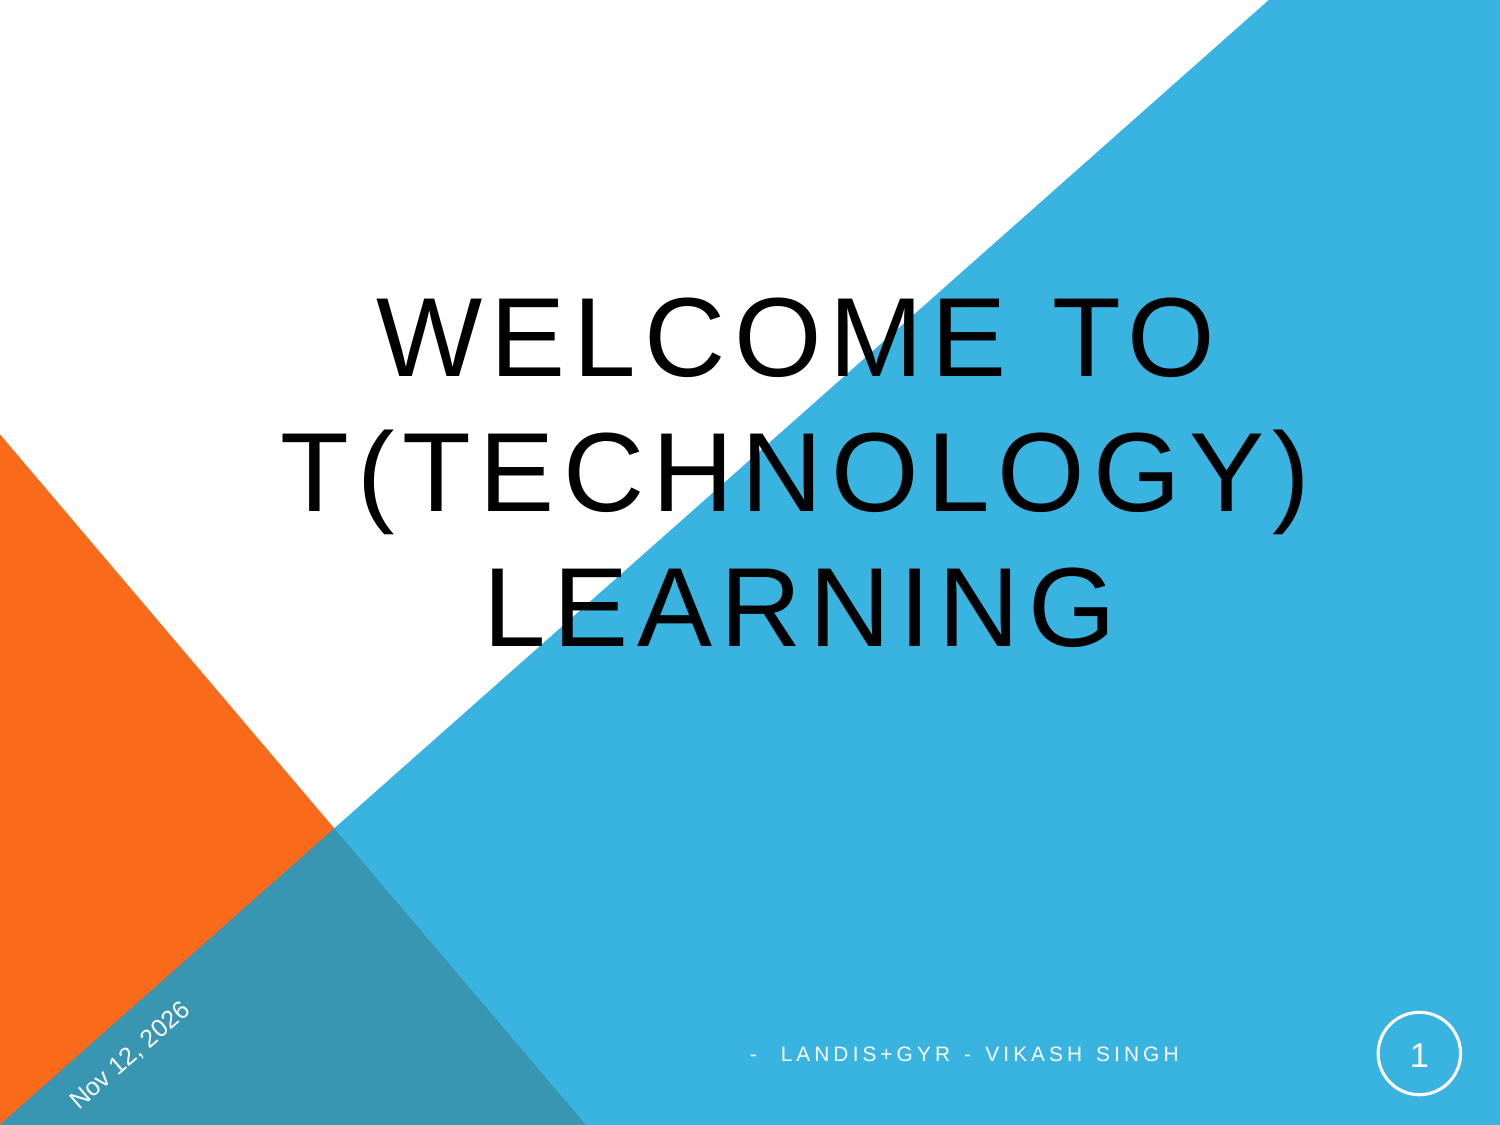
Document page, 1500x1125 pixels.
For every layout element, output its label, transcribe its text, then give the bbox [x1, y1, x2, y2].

subtitle Welcome to T(Technology) Learning [262, 262, 1338, 788]
slide_number Apr-18 [50, 865, 342, 1125]
slide_number 1 [1376, 1010, 1463, 1097]
footer - Landis+Gyr - Vikash Singh [577, 1031, 1352, 1076]
